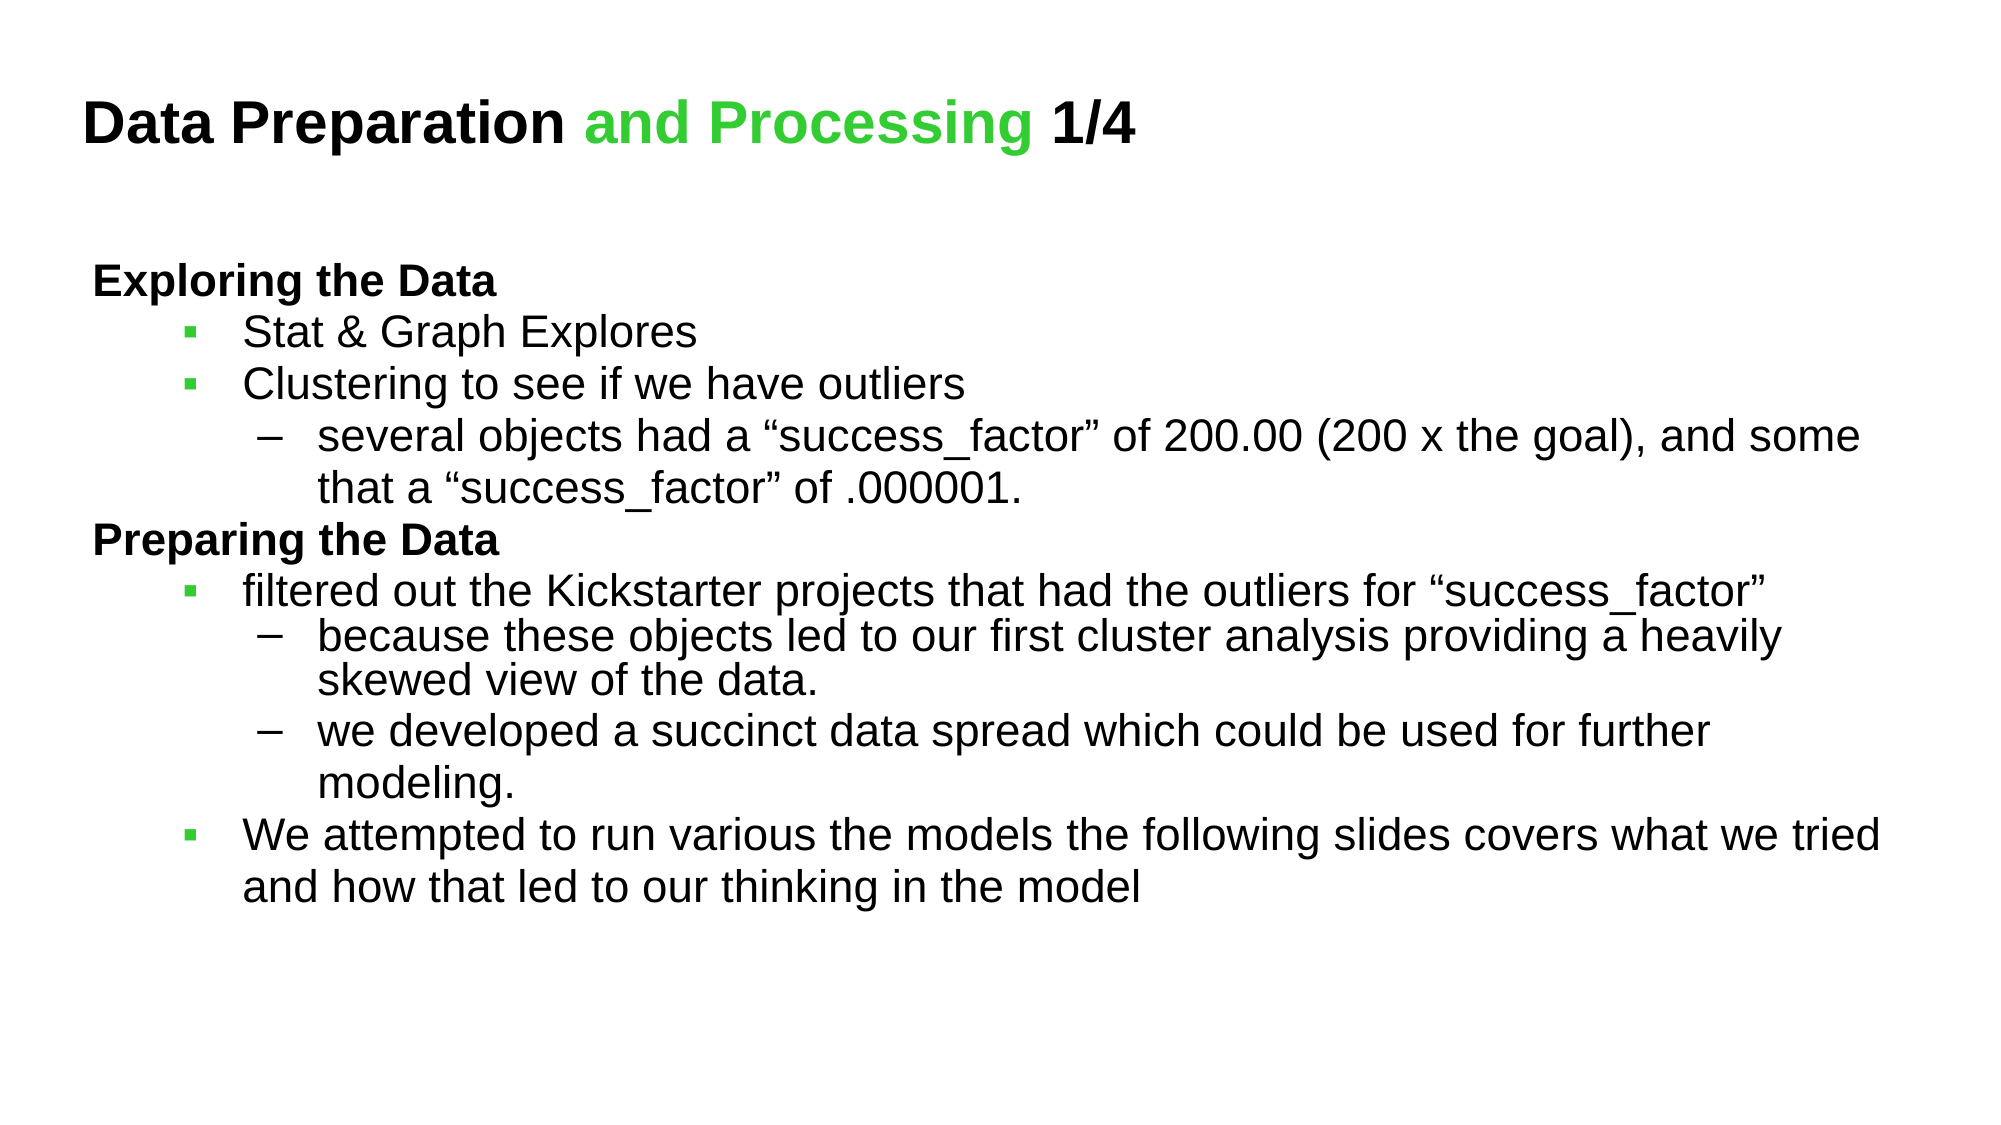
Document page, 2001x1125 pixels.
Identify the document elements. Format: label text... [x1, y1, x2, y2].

text_box Data Preparation and Processing 1/4 [82, 82, 1246, 156]
text_box Exploring the Data Stat & Graph Explores Clustering to see if we have outliers several objects had a “success_factor” of 200.00 (200 x the goal), and some that a “success_factor” of .000001. Preparing the Data filtered out the Kickstarter projects that had the outliers for “success_factor” because these objects led to our first cluster analysis providing a heavily skewed view of the data. we developed a succinct data spread which could be used for further modeling. We attempted to run various the models the following slides covers what we tried and how that led to our thinking in the model [92, 261, 1908, 1036]
